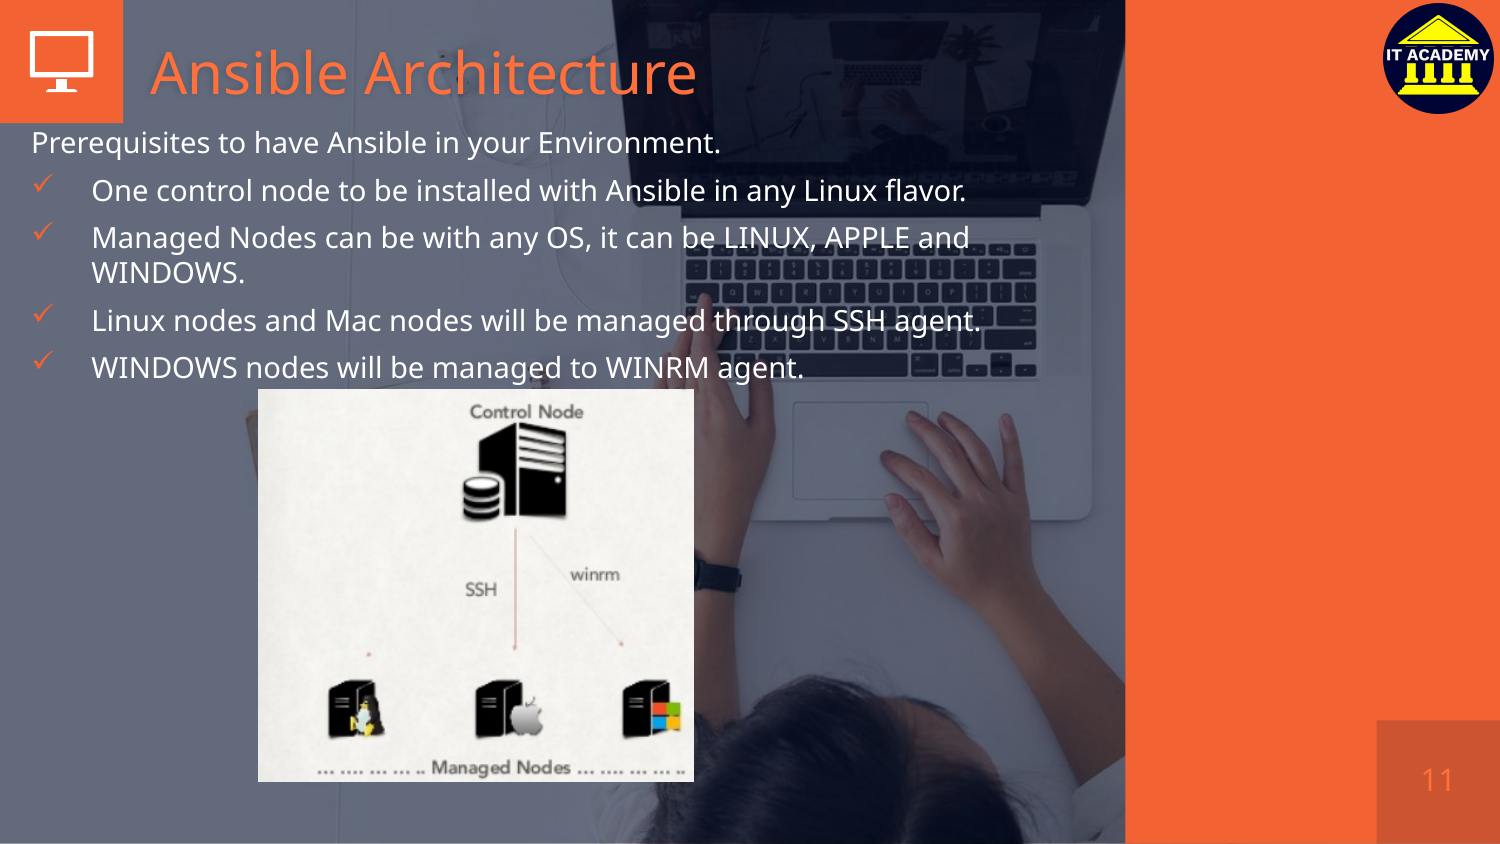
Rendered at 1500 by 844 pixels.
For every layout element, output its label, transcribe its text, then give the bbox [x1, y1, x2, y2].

list Prerequisites to have Ansible in your Environment. One control node to be installed with Ansible in any Linux flavor. Managed Nodes can be with any OS, it can be LINUX, APPLE and WINDOWS. Linux nodes and Mac nodes will be managed through SSH agent. WINDOWS nodes will be managed to WINRM agent. [16, 124, 1118, 813]
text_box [29, 30, 94, 93]
picture [258, 388, 695, 783]
title Ansible Architecture [150, 31, 1101, 108]
picture [1382, 3, 1494, 115]
slide_number 11 [1376, 720, 1500, 844]
